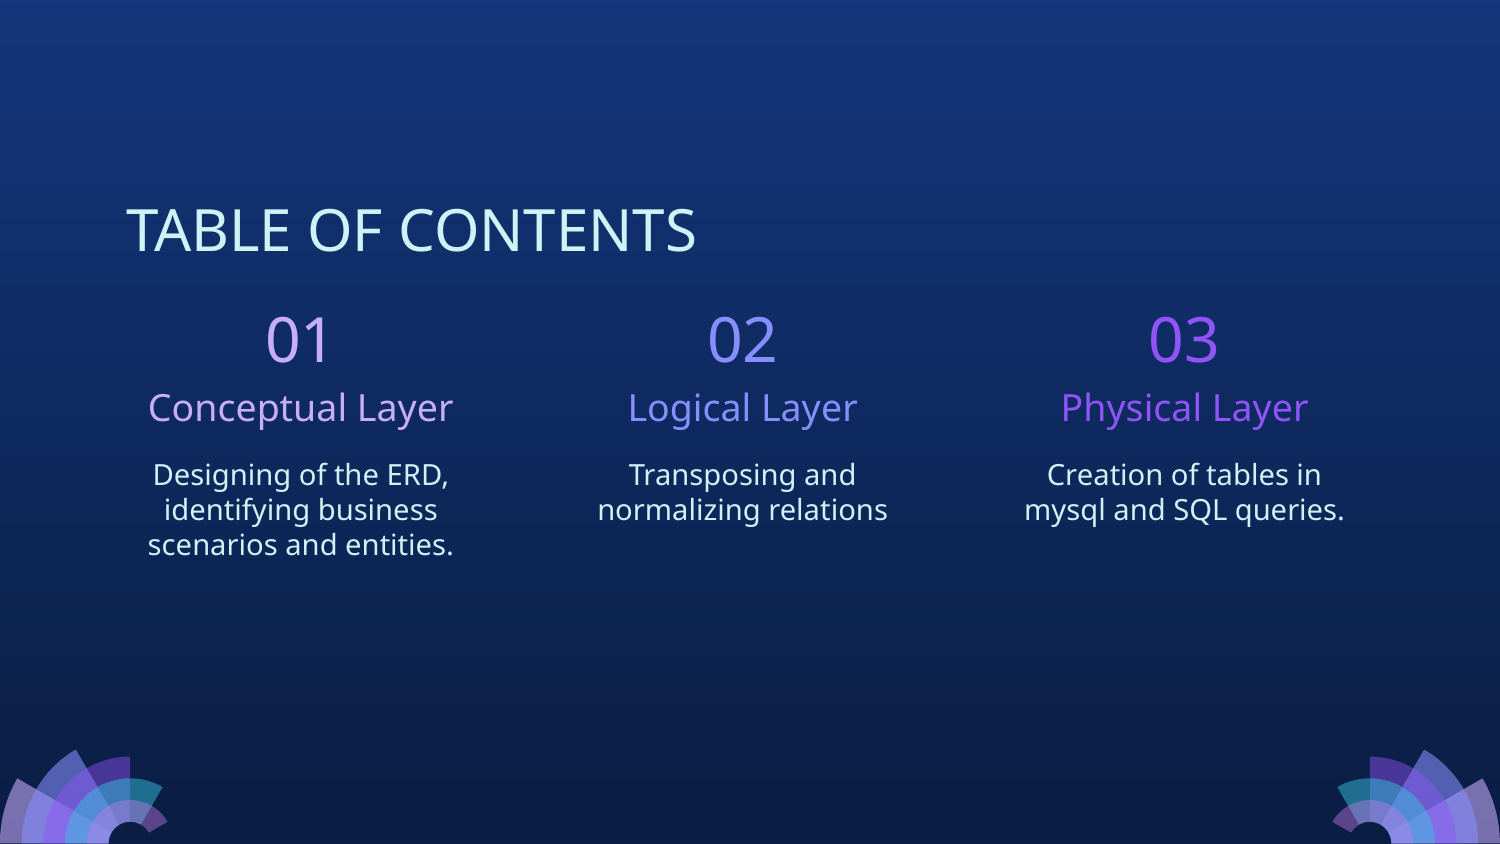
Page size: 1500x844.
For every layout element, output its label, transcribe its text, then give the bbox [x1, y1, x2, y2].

subtitle Logical Layer [552, 379, 933, 441]
title TABLE OF CONTENTS [110, 178, 1375, 272]
subtitle Designing of the ERD, identifying business scenarios and entities. [110, 441, 491, 545]
subtitle Conceptual Layer [110, 379, 491, 441]
title 03 [1094, 305, 1275, 370]
subtitle Physical Layer [994, 379, 1375, 441]
title 02 [652, 305, 833, 370]
title 01 [210, 305, 391, 370]
subtitle Transposing and normalizing relations [552, 441, 933, 545]
subtitle Creation of tables in mysql and SQL queries. [994, 441, 1375, 545]
